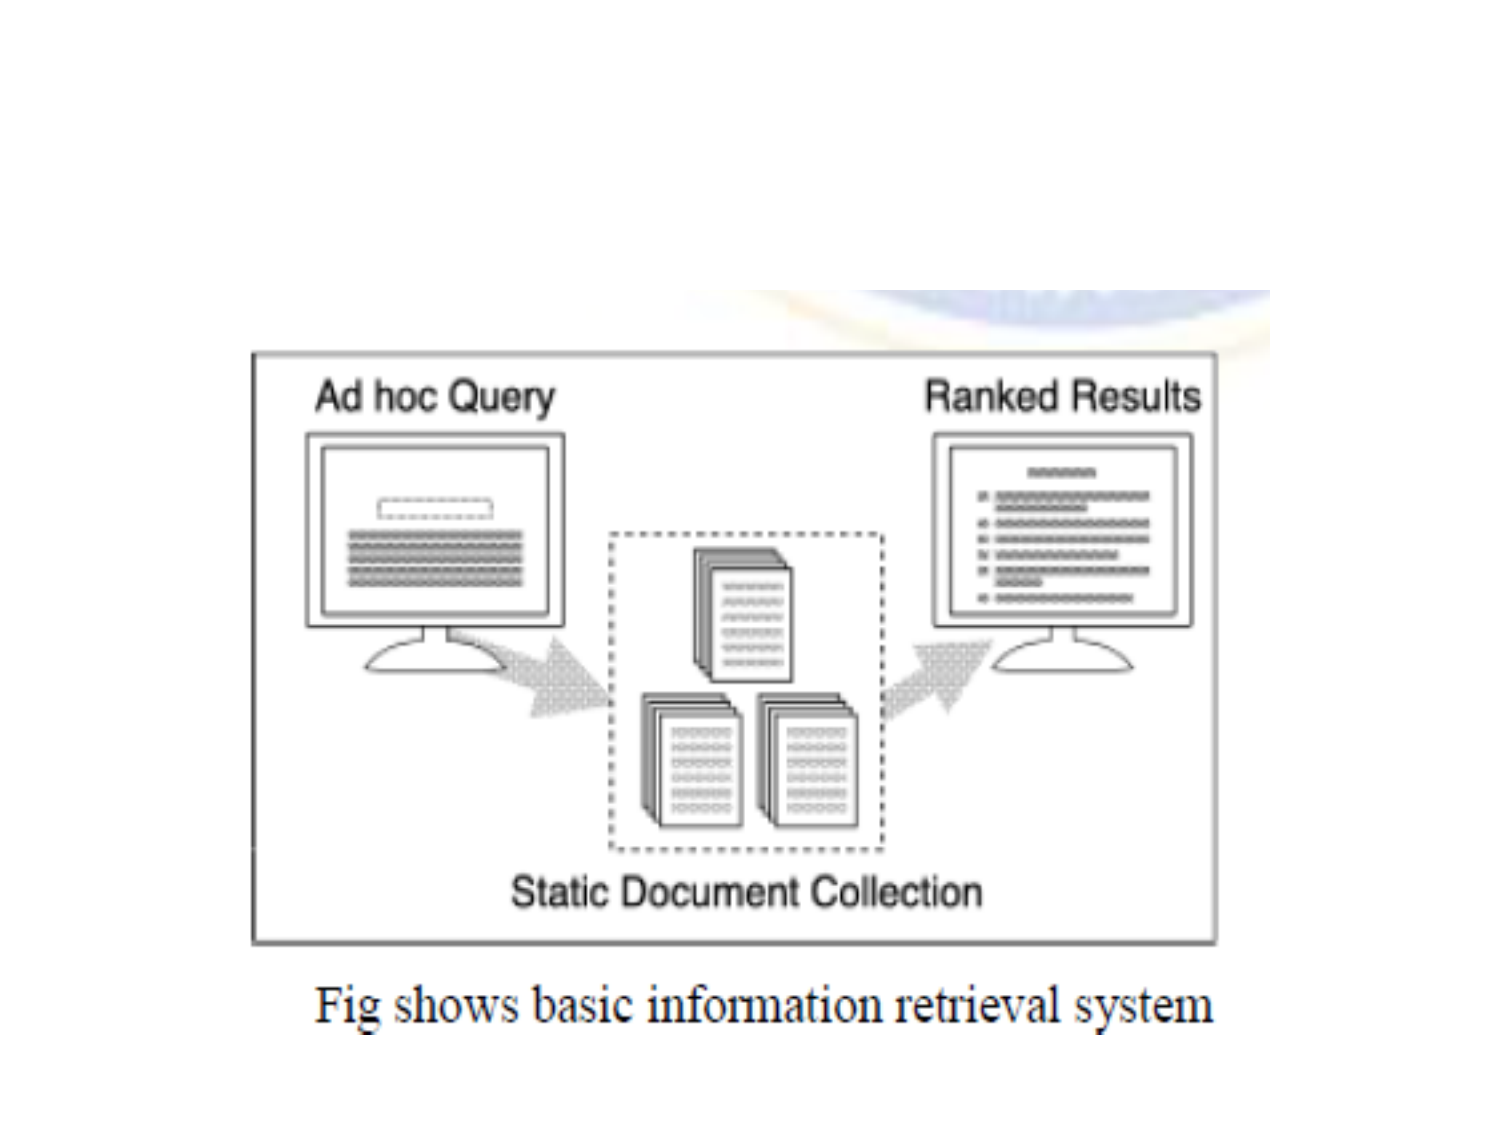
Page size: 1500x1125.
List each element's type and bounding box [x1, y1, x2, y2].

list [219, 290, 1270, 1036]
